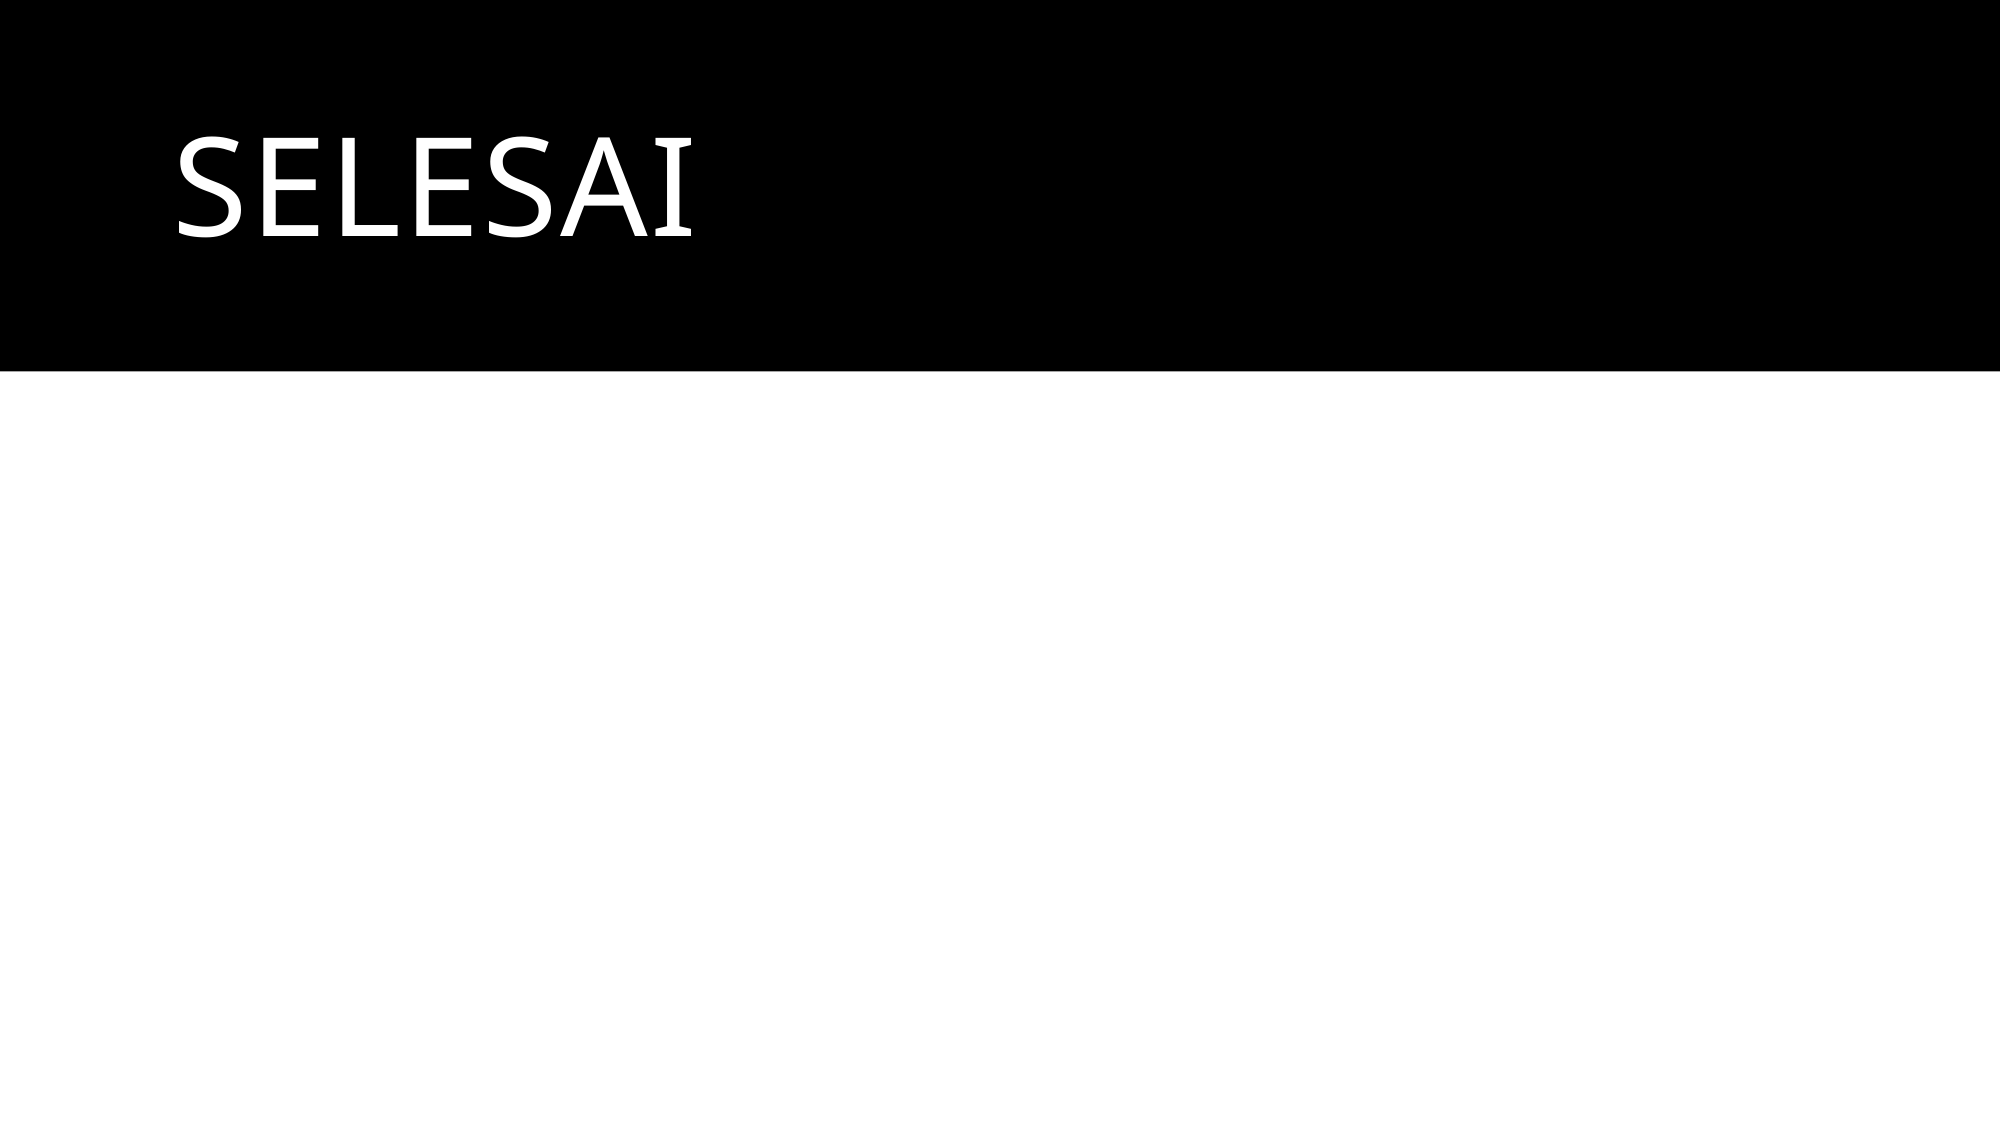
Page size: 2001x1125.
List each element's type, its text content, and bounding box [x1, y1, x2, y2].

title SELESAI [157, 52, 1842, 332]
